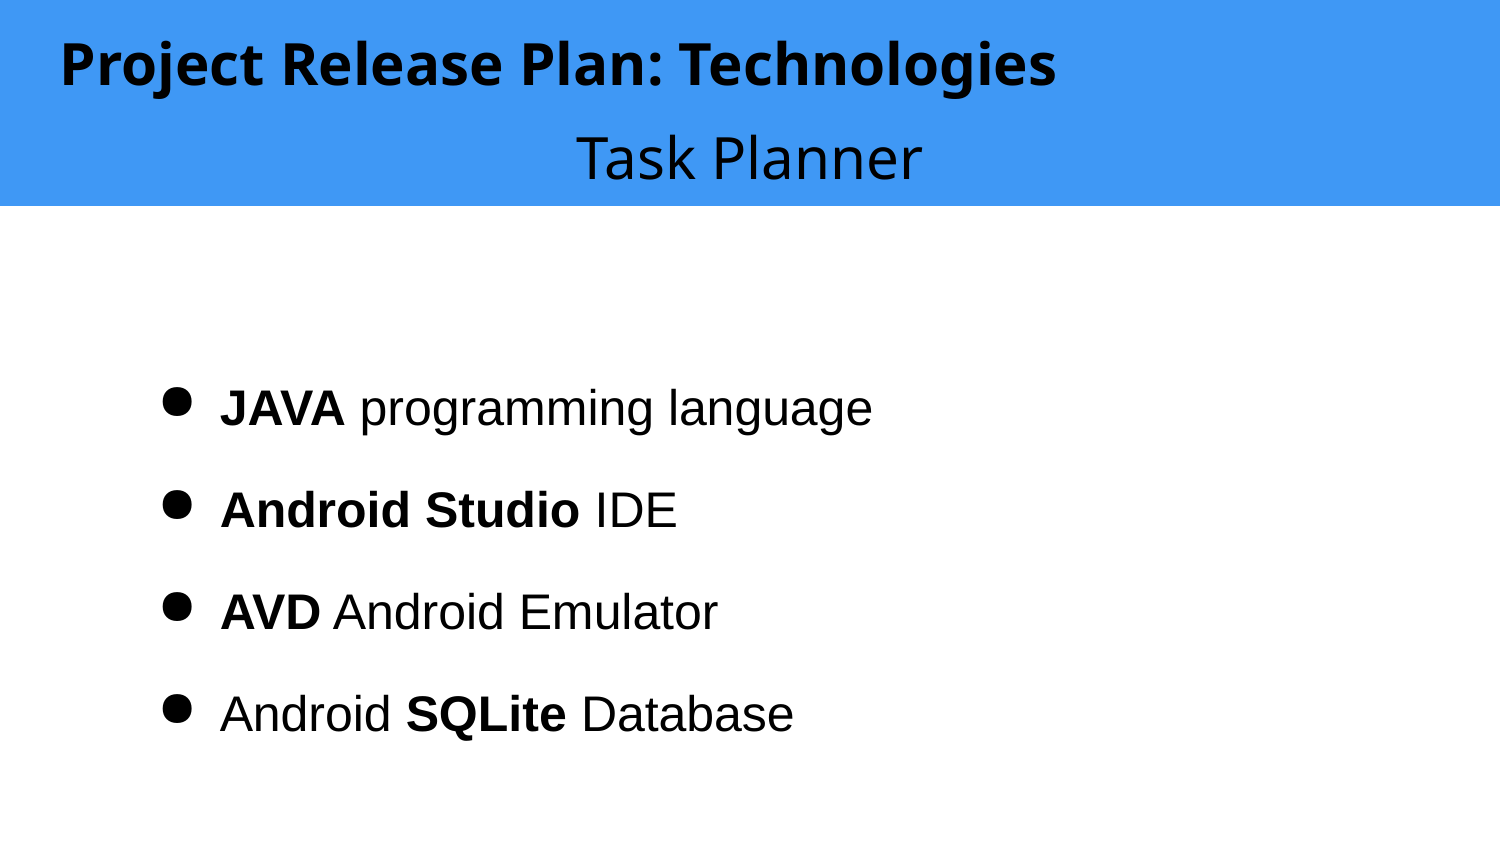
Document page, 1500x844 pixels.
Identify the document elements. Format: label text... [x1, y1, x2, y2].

list JAVA programming language Android Studio IDE AVD Android Emulator Android SQLite Database [129, 351, 929, 673]
title Project Release Plan: Technologies [44, 12, 1414, 107]
title Task Planner [51, 106, 1449, 201]
